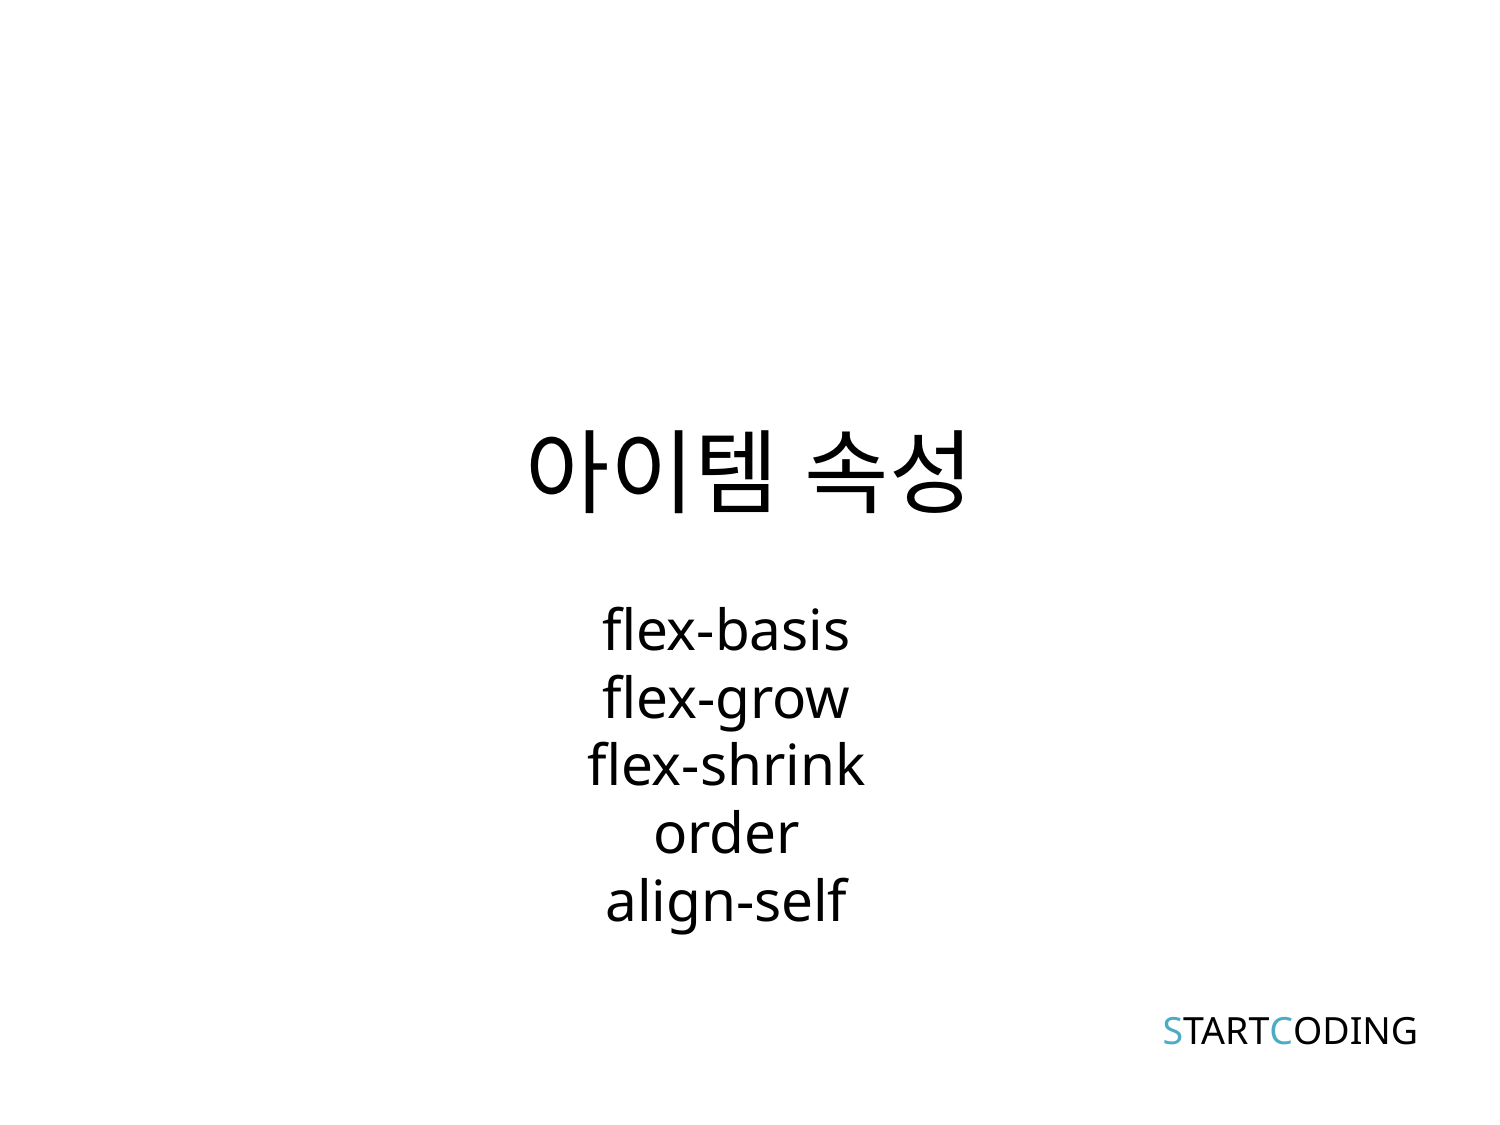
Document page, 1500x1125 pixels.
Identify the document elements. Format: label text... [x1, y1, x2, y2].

text_box flex-basis flex-grow flex-shrink order align-self [123, 586, 1329, 941]
text_box STARTCODING [1148, 999, 1433, 1060]
title 아이템 속성 [112, 349, 1388, 591]
